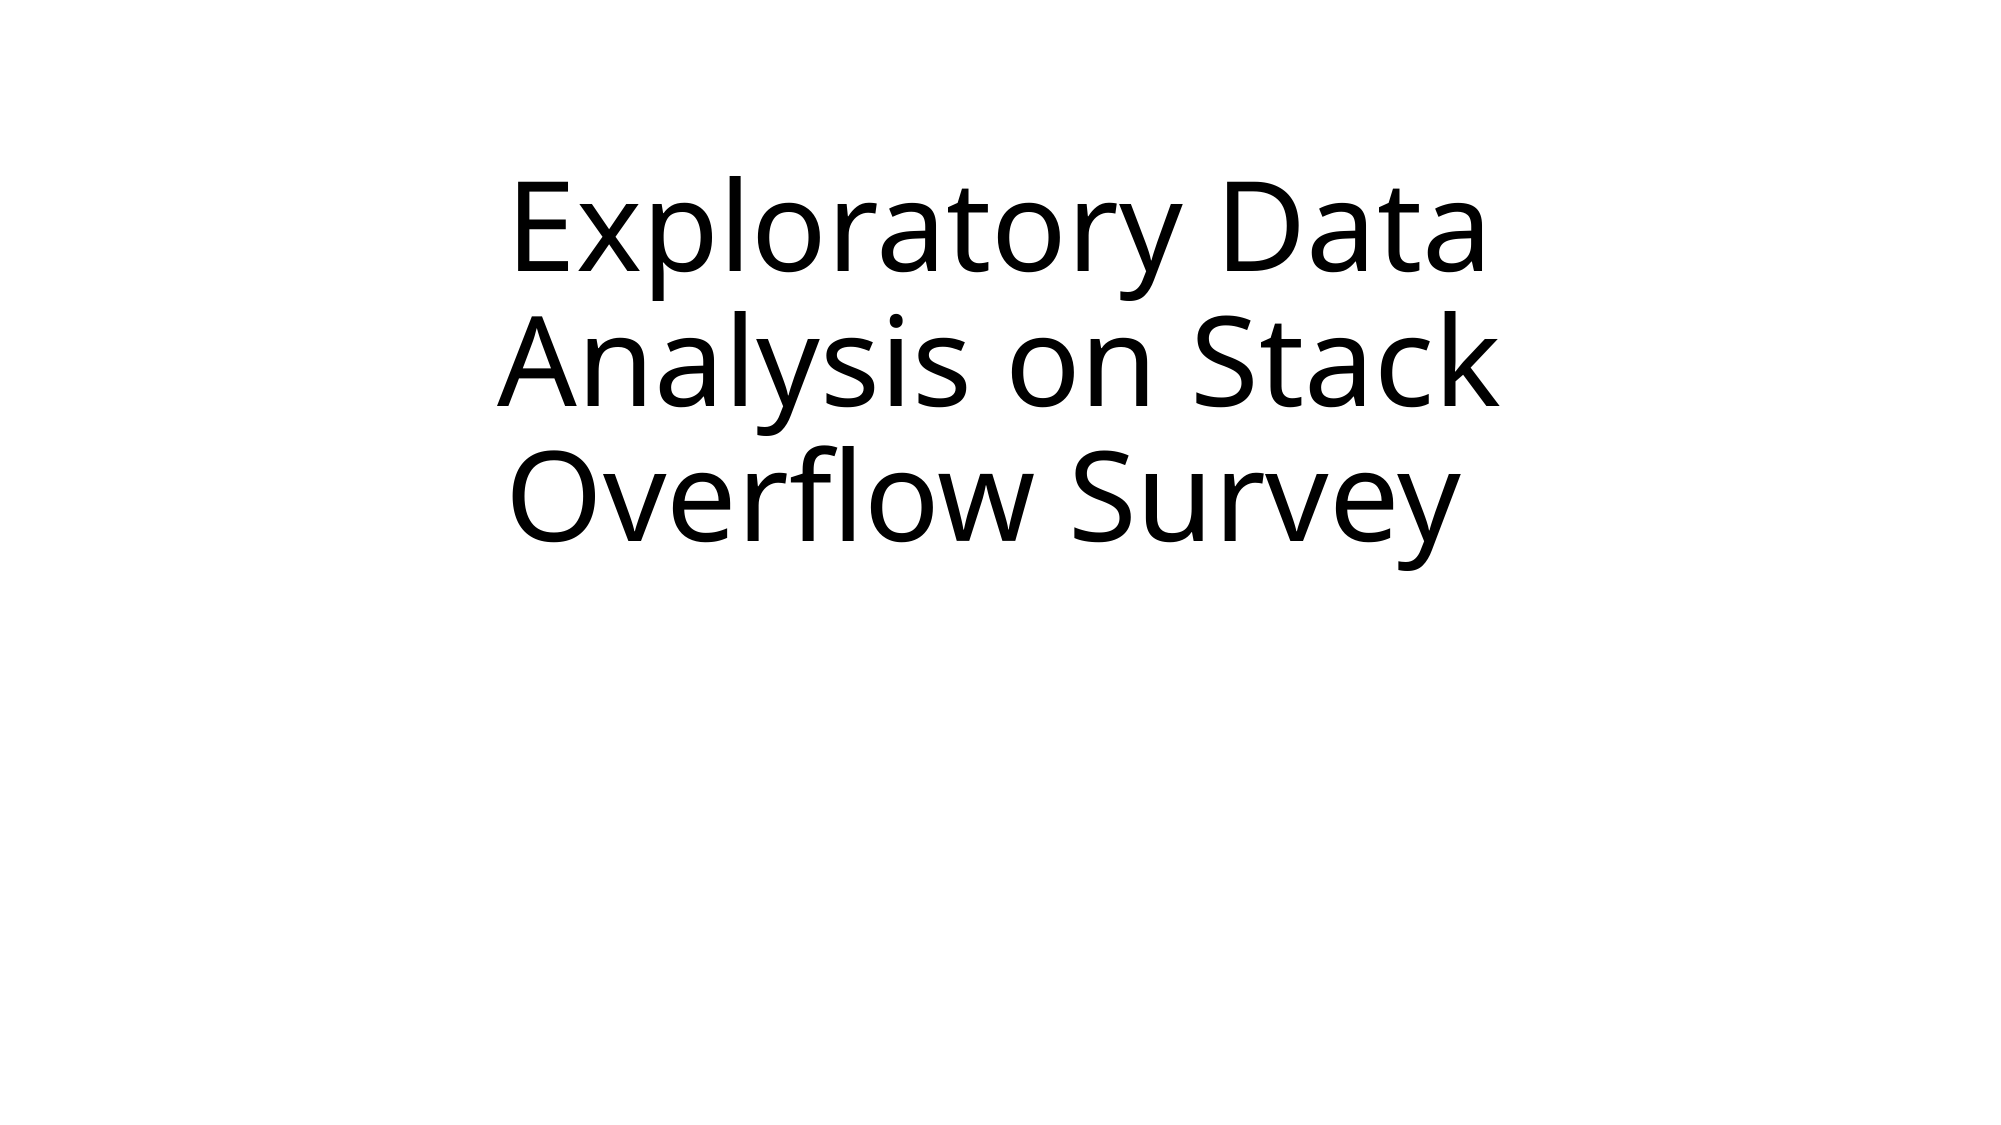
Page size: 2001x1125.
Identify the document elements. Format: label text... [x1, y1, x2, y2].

title Exploratory Data Analysis on Stack Overflow Survey [249, 184, 1750, 576]
